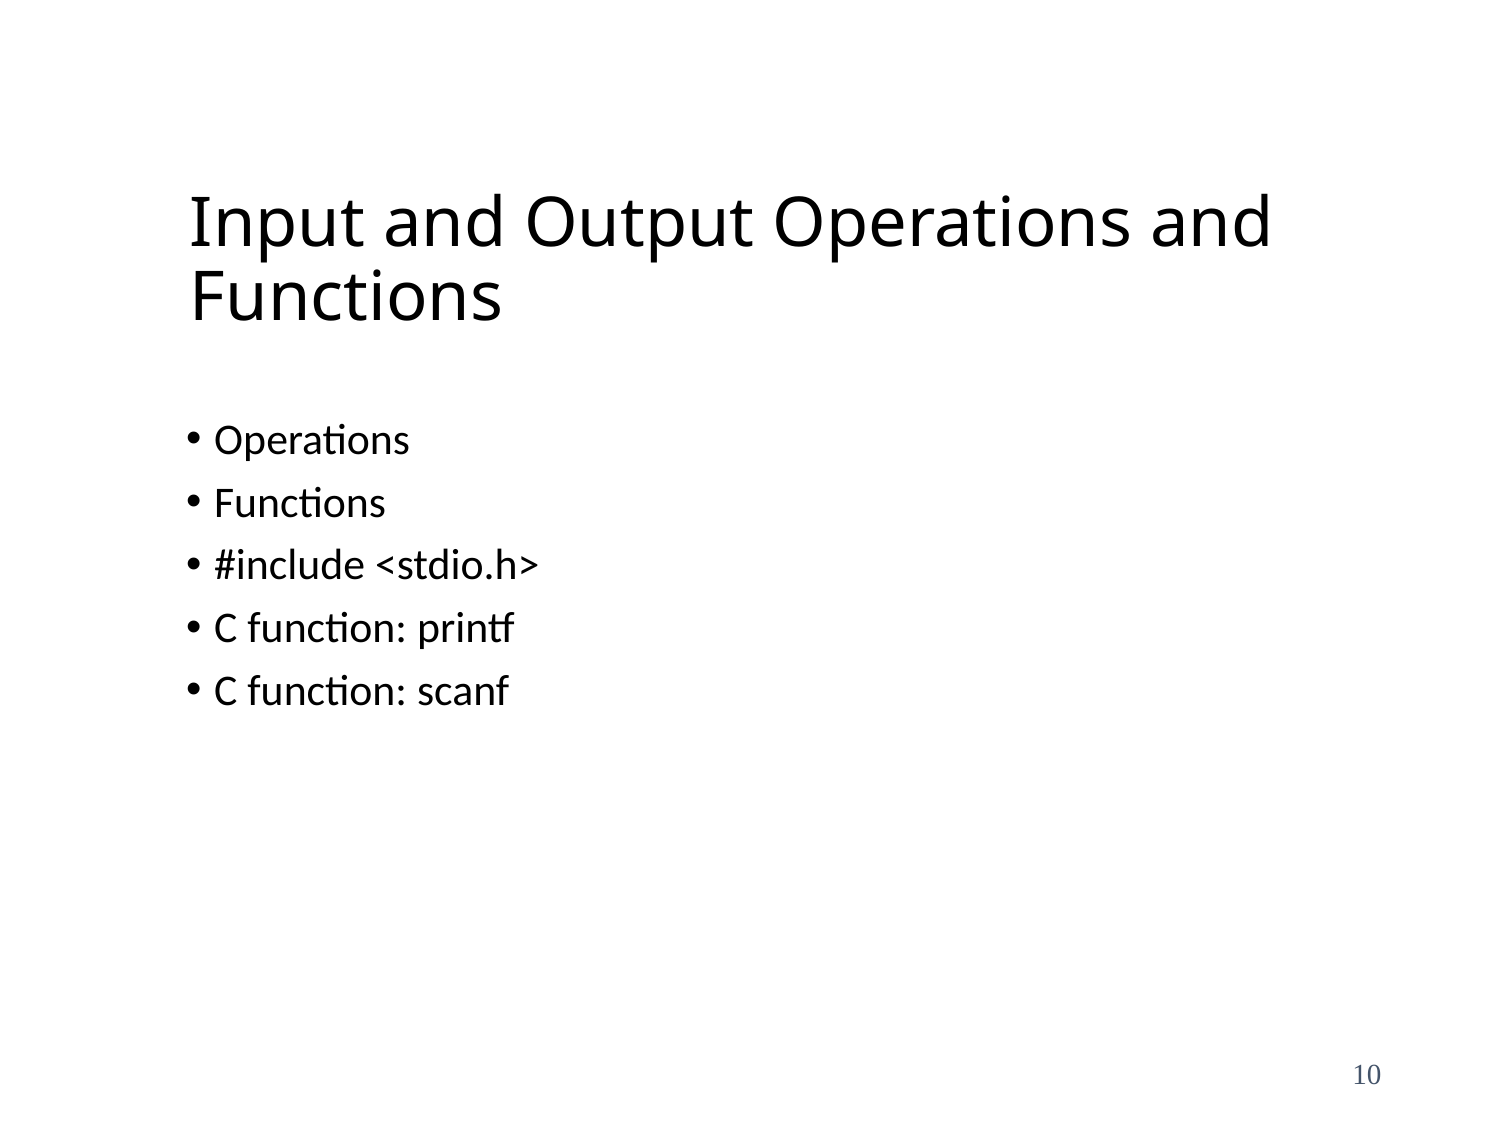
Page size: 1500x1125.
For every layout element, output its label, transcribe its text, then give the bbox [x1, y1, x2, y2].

title Input and Output Operations and Functions [174, 184, 1450, 338]
list Operations Functions #include <stdio.h> C function: printf C function: scanf [171, 408, 1447, 1024]
slide_number 10 [1059, 1042, 1397, 1103]
